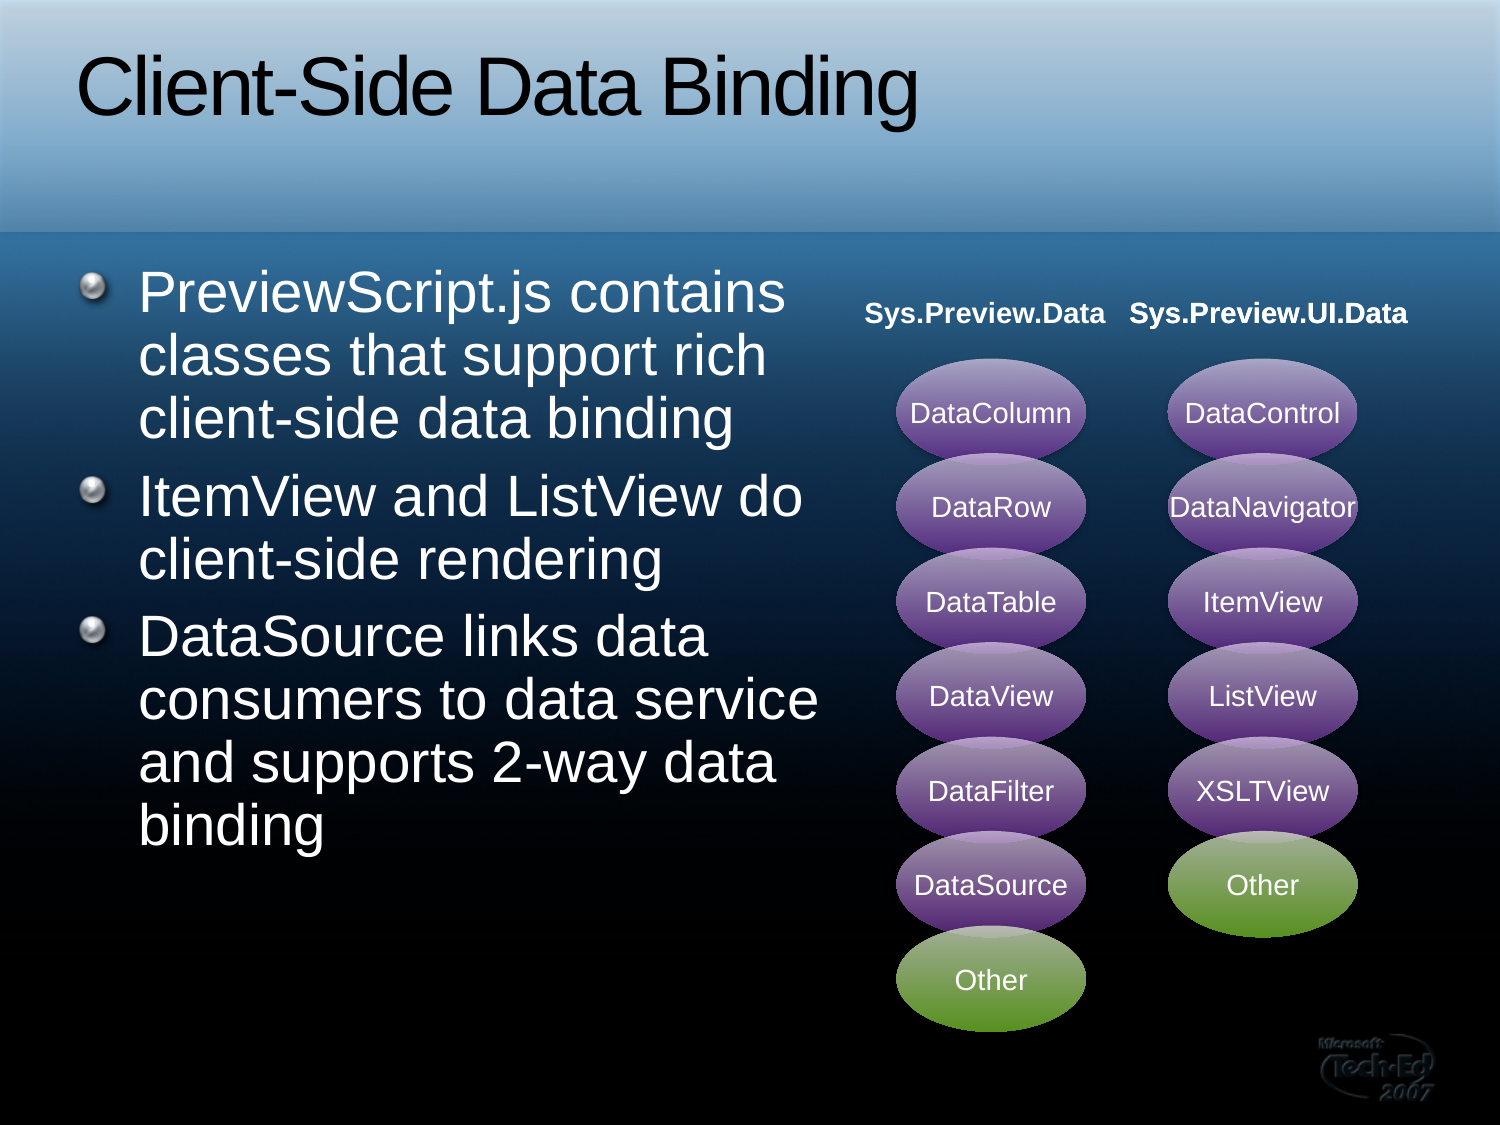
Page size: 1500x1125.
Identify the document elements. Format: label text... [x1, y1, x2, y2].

text_box DataRow [896, 453, 1086, 553]
text_box DataFilter [896, 736, 1086, 836]
text_box Other [1168, 830, 1358, 938]
list PreviewScript.js contains classes that support rich client-side data binding ItemView and ListView do client-side rendering DataSource links data consumers to data service and supports 2-way data binding [75, 262, 838, 1088]
text_box Sys.Preview.Data [837, 287, 1073, 338]
text_box ListView [1168, 642, 1358, 742]
text_box DataNavigator [1168, 453, 1358, 553]
text_box ItemView [1168, 547, 1358, 647]
picture [0, 232, 1500, 1125]
text_box DataControl [1167, 358, 1358, 458]
text_box Sys.Preview.UI.Data [1073, 287, 1464, 338]
text_box DataColumn [896, 358, 1086, 458]
text_box DataSource [896, 830, 1086, 931]
text_box Other [896, 925, 1086, 1032]
text_box XSLTView [1168, 736, 1358, 836]
text_box DataTable [896, 547, 1086, 647]
text_box DataView [896, 642, 1086, 742]
title Client-Side Data Binding [60, 35, 1436, 137]
